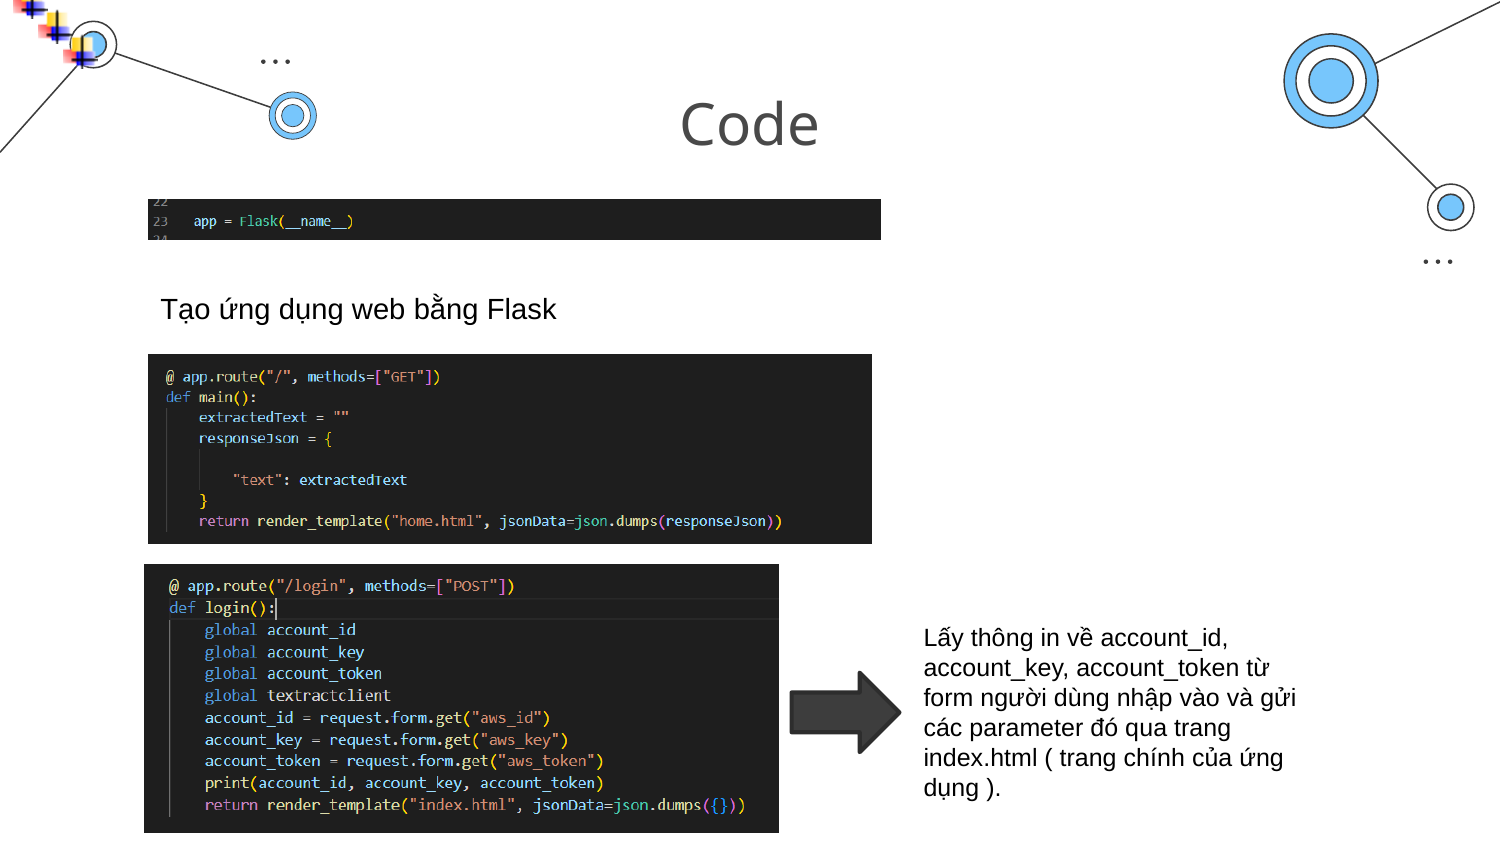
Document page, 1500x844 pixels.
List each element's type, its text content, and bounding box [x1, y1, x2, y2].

picture [148, 354, 873, 544]
picture [148, 199, 881, 240]
text_box Tạo ứng dụng web bằng Flask [145, 283, 573, 333]
picture [13, 0, 99, 69]
picture [144, 563, 779, 833]
text_box Lấy thông in về account_id, account_key, account_token từ form người dùng nhập vào và gửi các parameter đó qua trang index.html ( trang chính của ứng dụng ). [908, 613, 1319, 809]
text_box [789, 670, 902, 755]
title Code [257, 72, 1243, 171]
